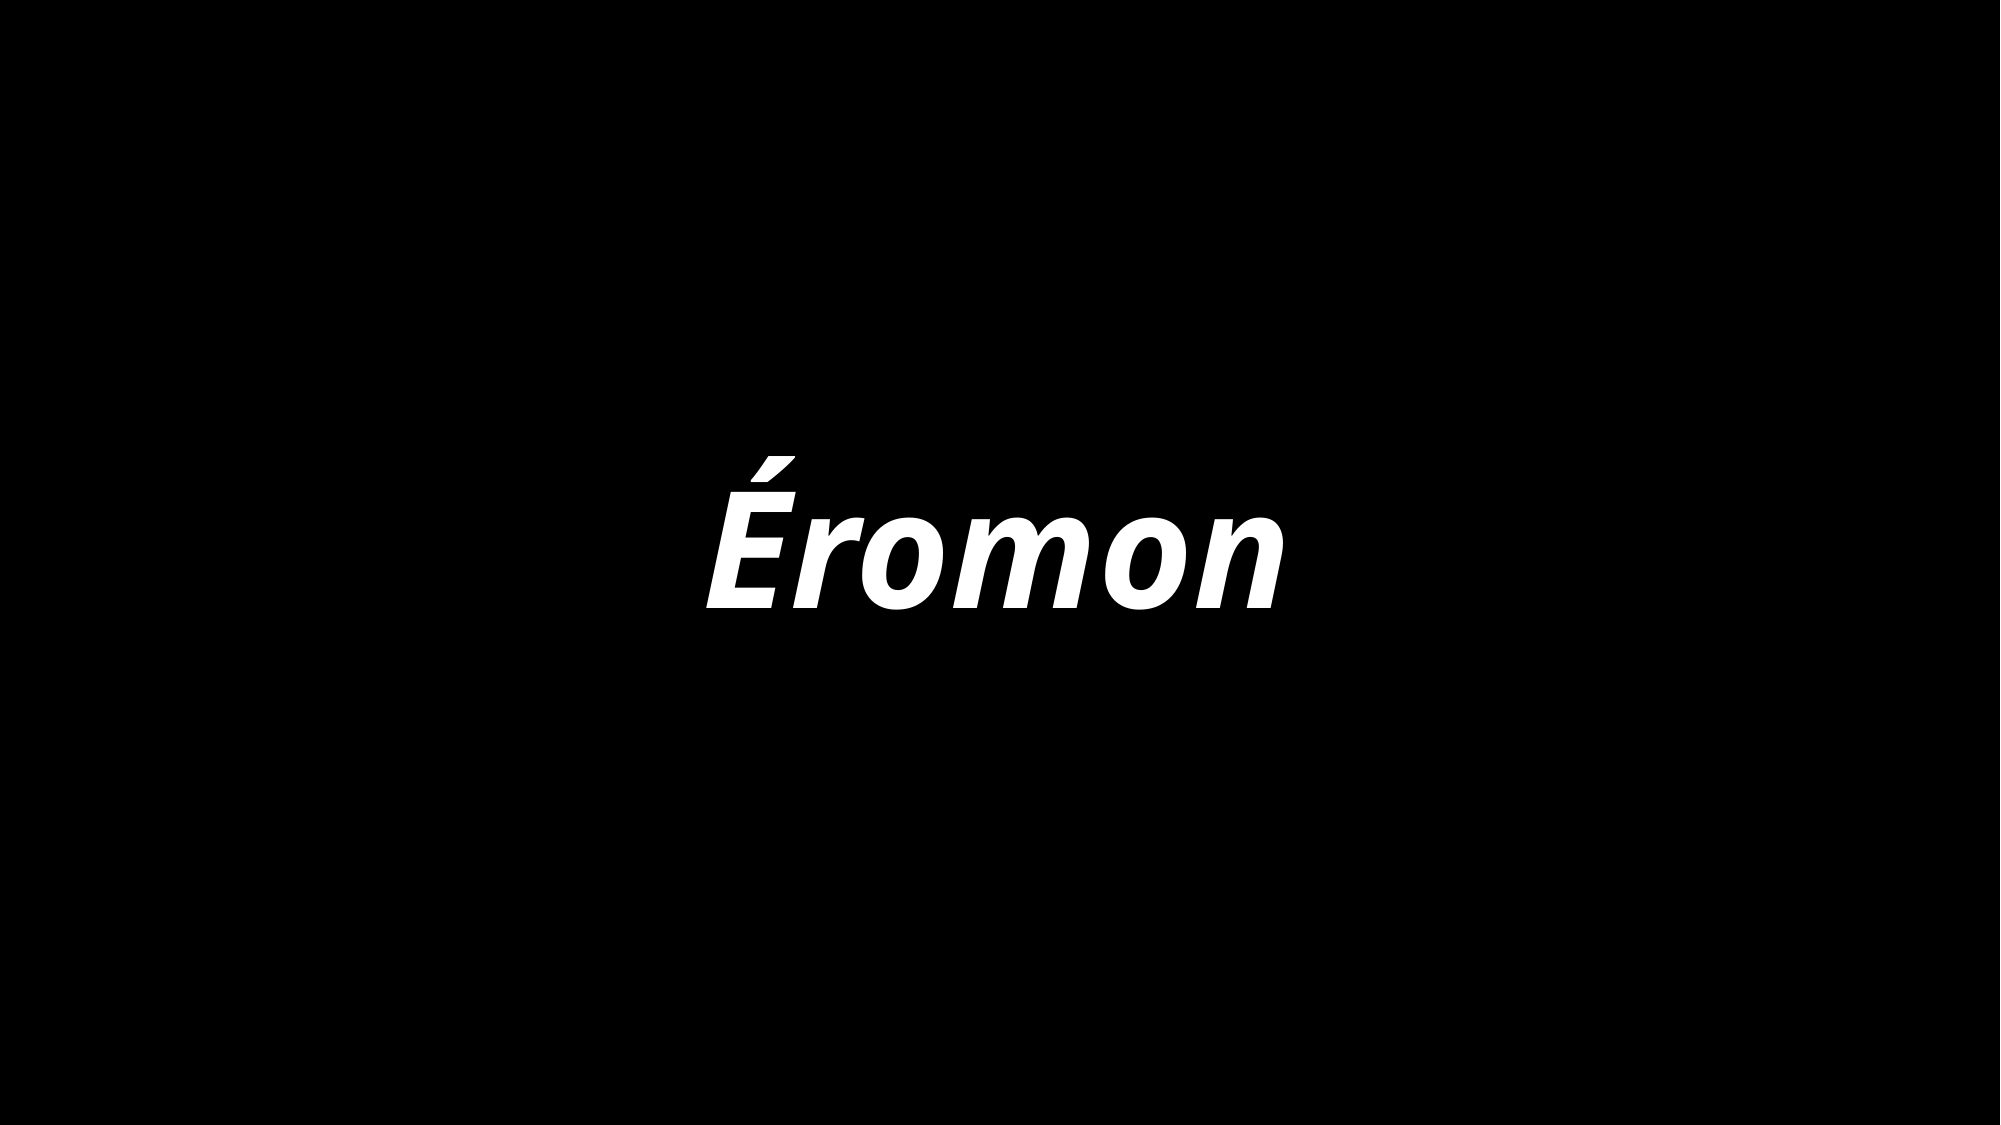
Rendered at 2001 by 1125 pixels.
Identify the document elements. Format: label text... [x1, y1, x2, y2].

title Éromon [247, 259, 1747, 651]
